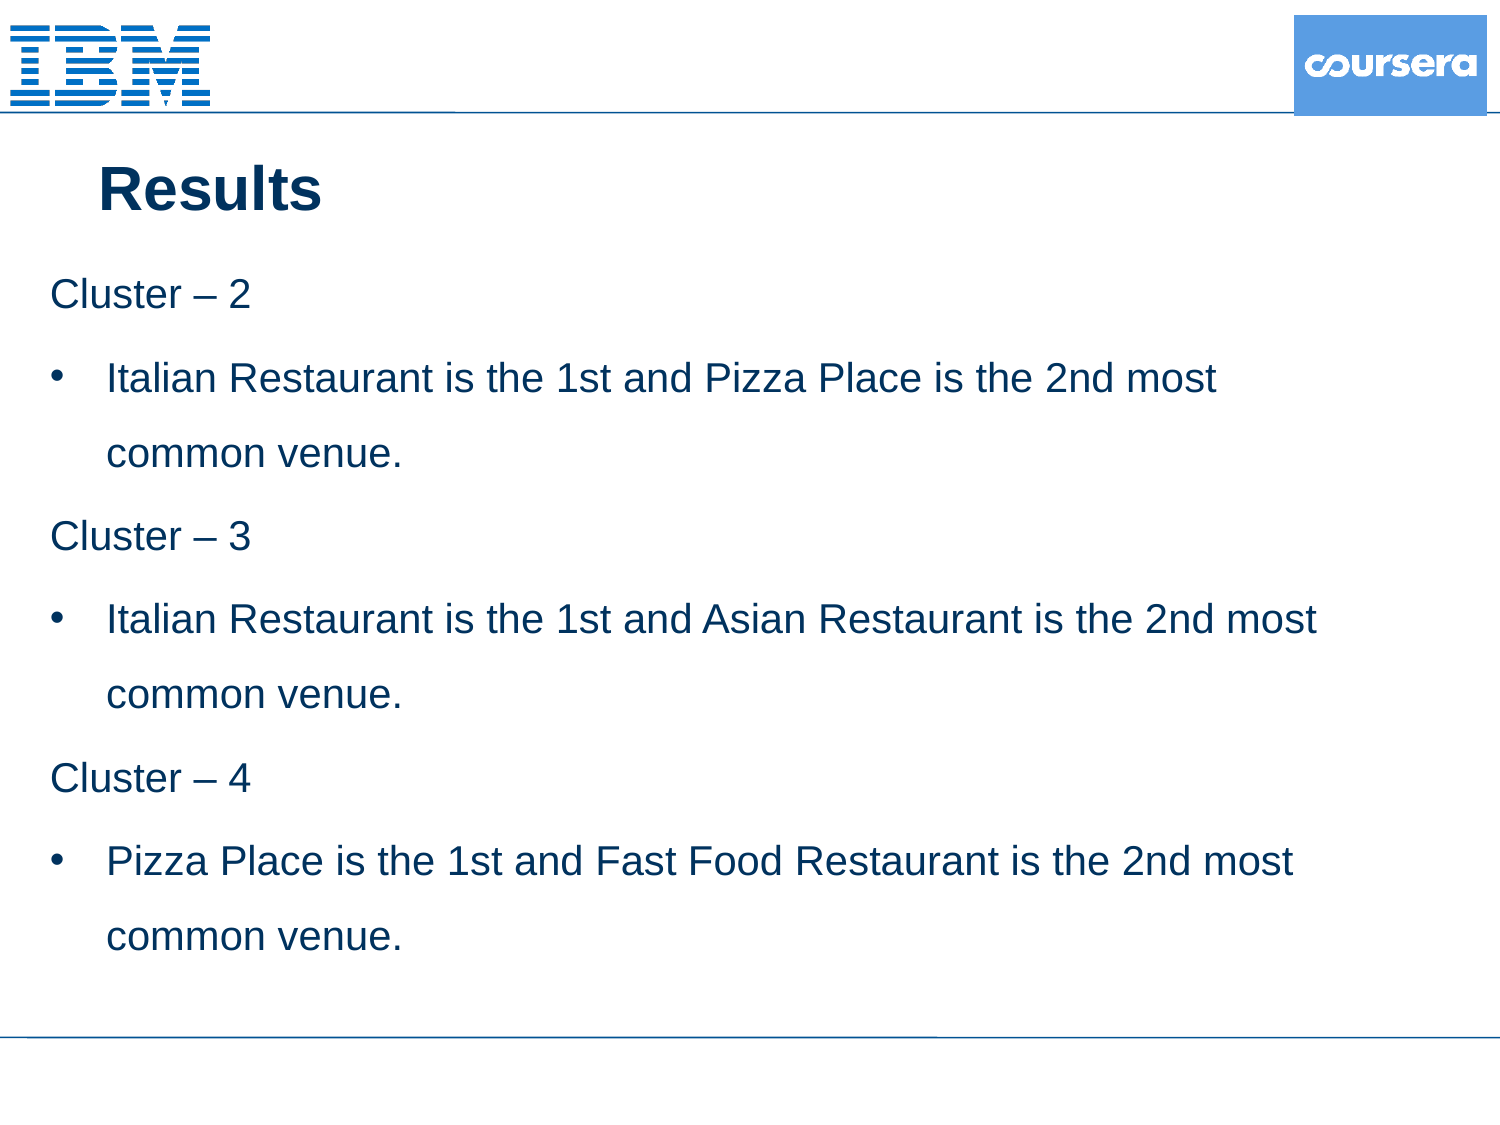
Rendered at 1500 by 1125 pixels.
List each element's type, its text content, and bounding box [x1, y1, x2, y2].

title Results [83, 197, 1417, 411]
picture [1294, 14, 1487, 116]
subtitle Cluster – 2 Italian Restaurant is the 1st and Pizza Place is the 2nd most common venue. Cluster – 3 Italian Restaurant is the 1st and Asian Restaurant is the 2nd most common venue. Cluster – 4 Pizza Place is the 1st and Fast Food Restaurant is the 2nd most common venue. [34, 234, 1369, 983]
picture [0, 14, 221, 116]
